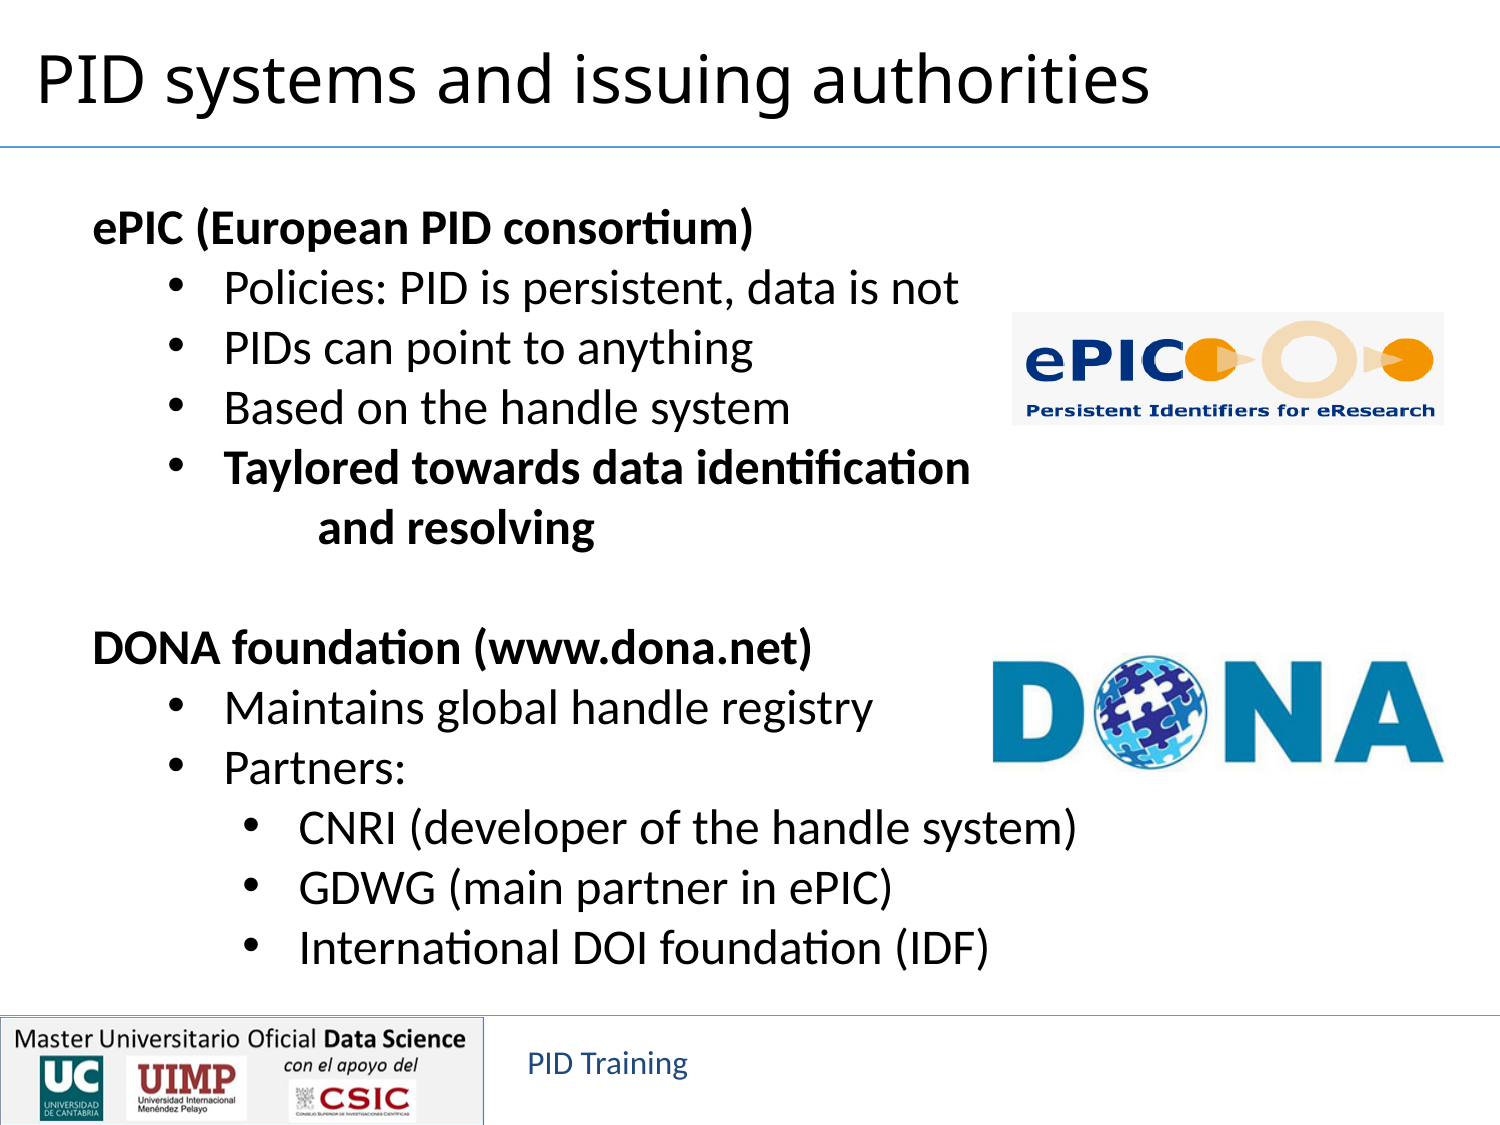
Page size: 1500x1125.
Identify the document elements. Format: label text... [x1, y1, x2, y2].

picture [1012, 312, 1444, 425]
title PID systems and issuing authorities [20, 38, 1398, 126]
picture [0, 1017, 77, 1125]
picture [962, 644, 1465, 775]
text_box ePIC (European PID consortium) Policies: PID is persistent, data is not PIDs can point to anything Based on the handle system Taylored towards data identification and resolving DONA foundation (www.dona.net) Maintains global handle registry Partners: CNRI (developer of the handle system) GDWG (main partner in ePIC) International DOI foundation (IDF) [77, 187, 1094, 1125]
